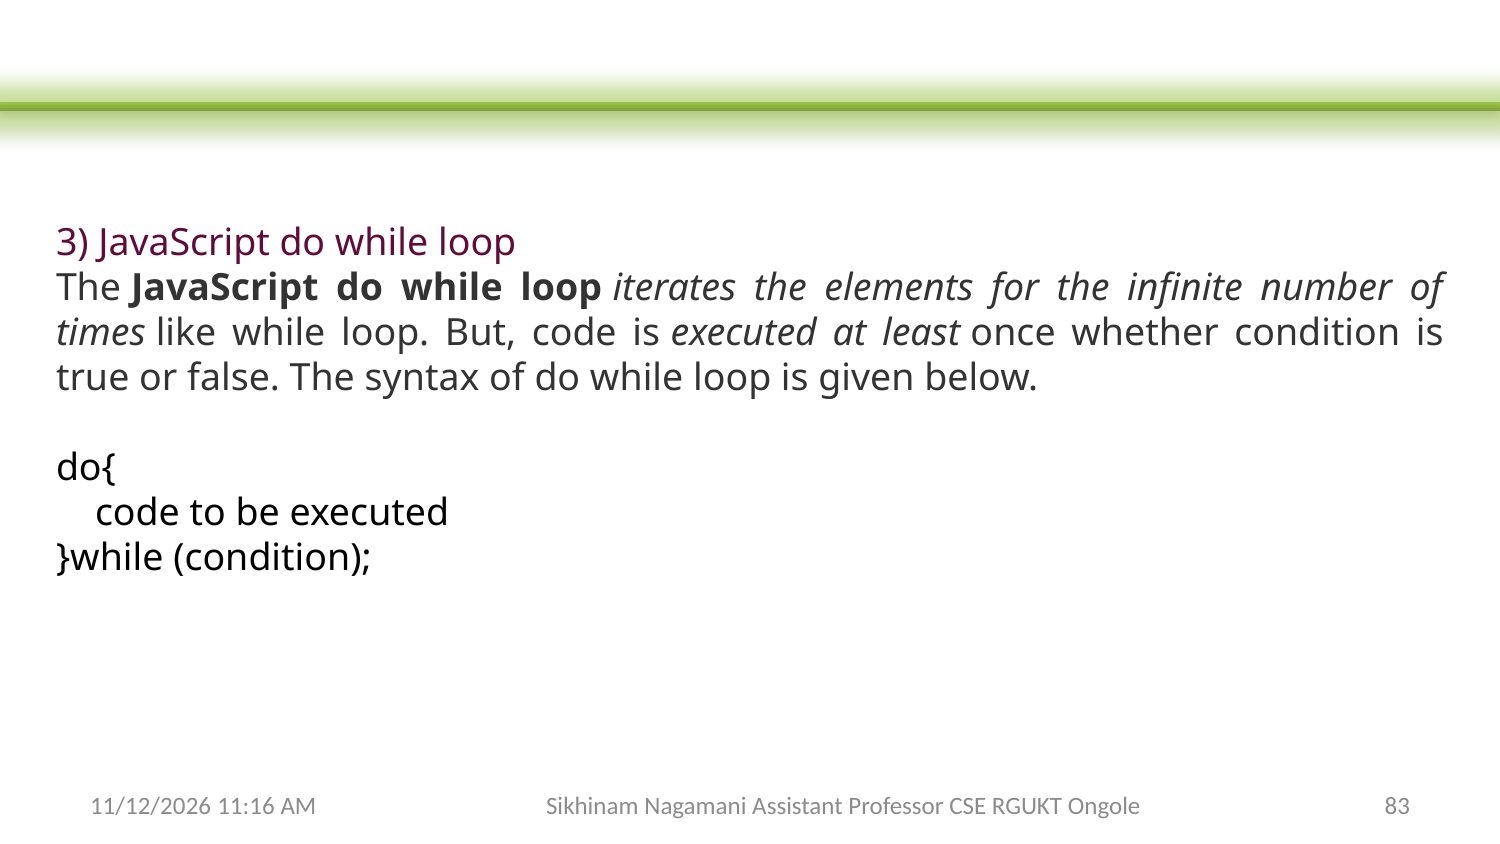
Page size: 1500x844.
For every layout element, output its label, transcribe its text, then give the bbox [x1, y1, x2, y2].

slide_number 83 [1176, 782, 1425, 828]
text_box 3) JavaScript do while loop The JavaScript do while loop iterates the elements for the infinite number of times like while loop. But, code is executed at least once whether condition is true or false. The syntax of do while loop is given below. do{ code to be executed }while (condition); [41, 210, 1459, 585]
footer Sikhinam Nagamani Assistant Professor CSE RGUKT Ongole [512, 782, 1176, 828]
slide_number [75, 782, 425, 828]
text_box [0, 102, 1500, 111]
